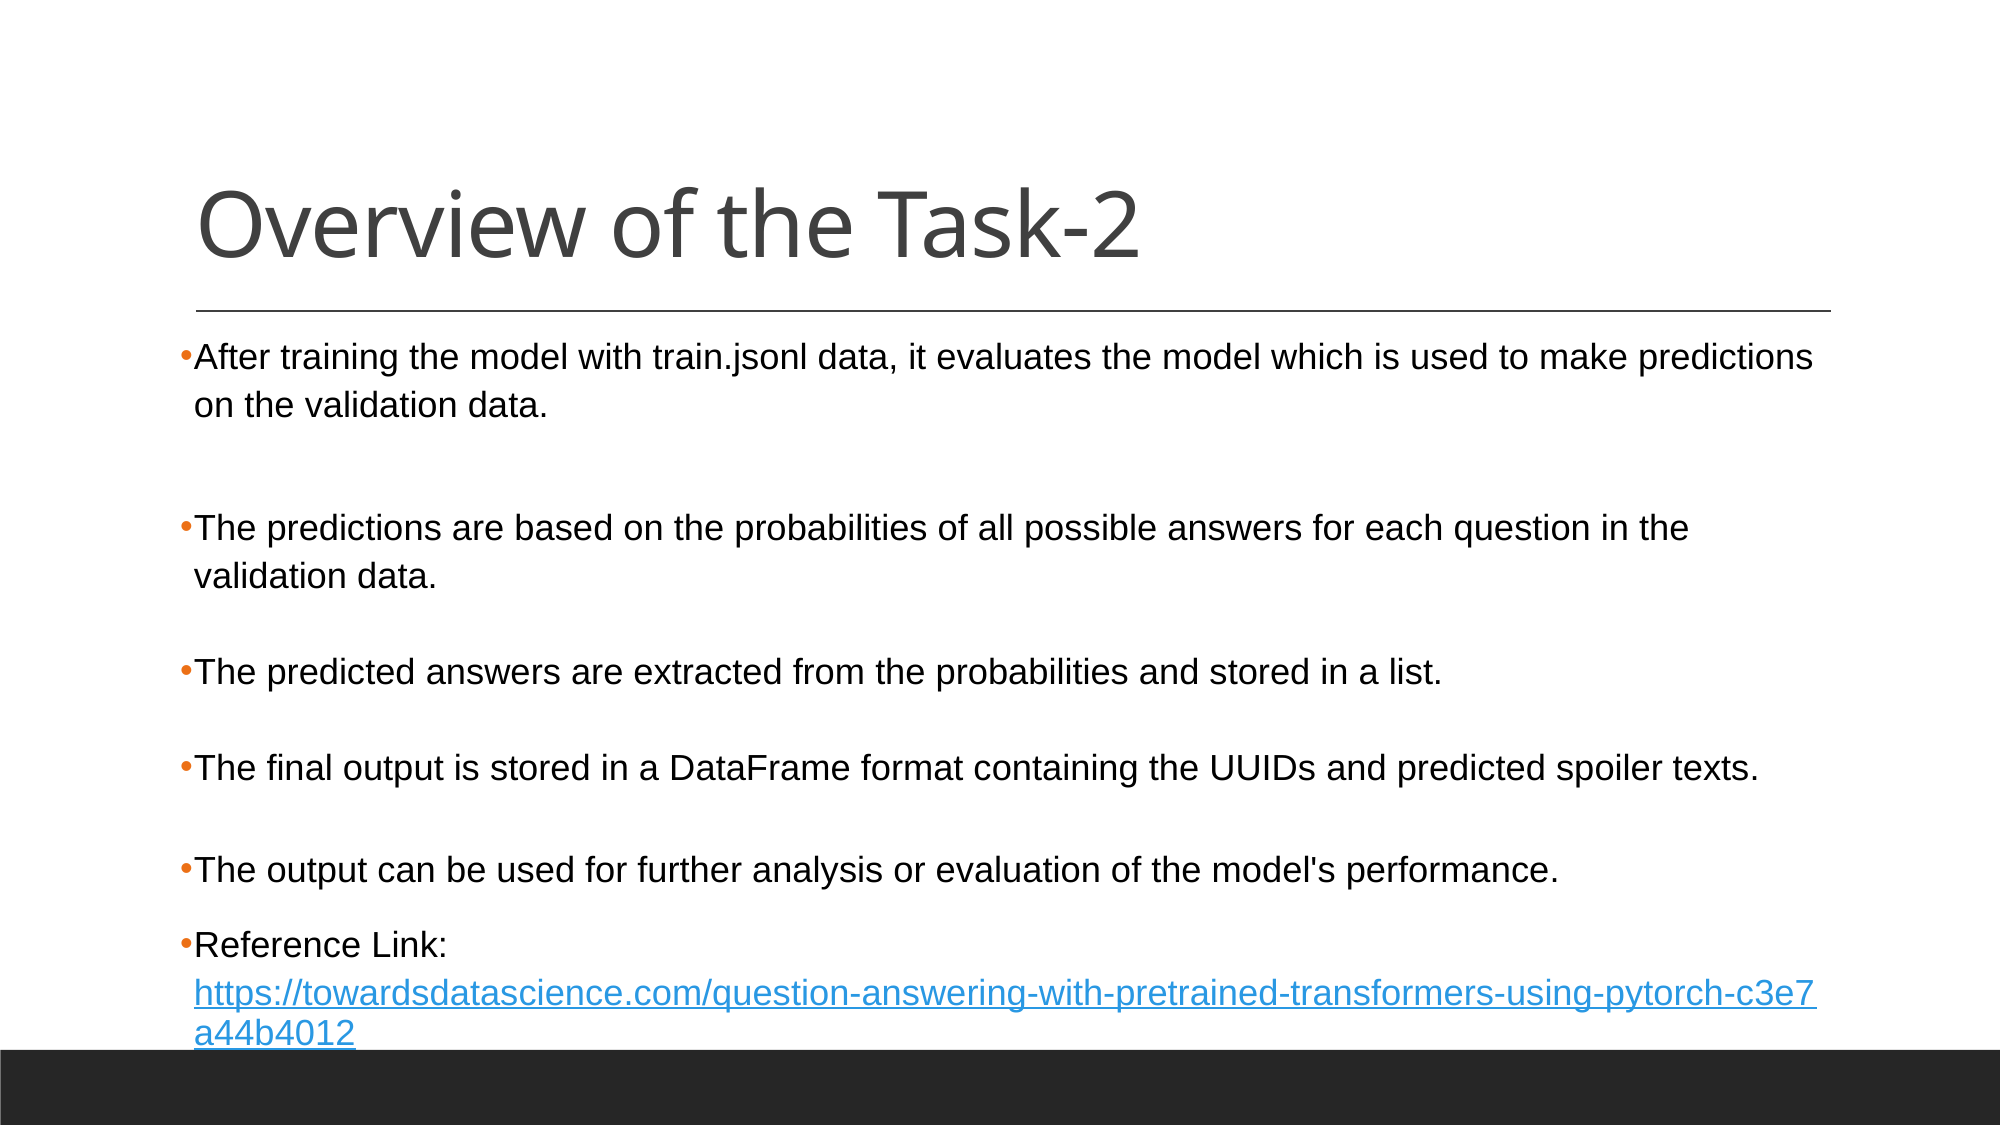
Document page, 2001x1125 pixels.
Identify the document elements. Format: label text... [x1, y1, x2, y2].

list After training the model with train.jsonl data, it evaluates the model which is used to make predictions on the validation data. The predictions are based on the probabilities of all possible answers for each question in the validation data. The predicted answers are extracted from the probabilities and stored in a list. The final output is stored in a DataFrame format containing the UUIDs and predicted spoiler texts. The output can be used for further analysis or evaluation of the model's performance. Reference Link: https://towardsdatascience.com/question-answering-with-pretrained-transformers-using-pytorch-c3e7a44b4012 [180, 321, 1830, 1024]
title Overview of the Task-2 [180, 47, 1830, 285]
